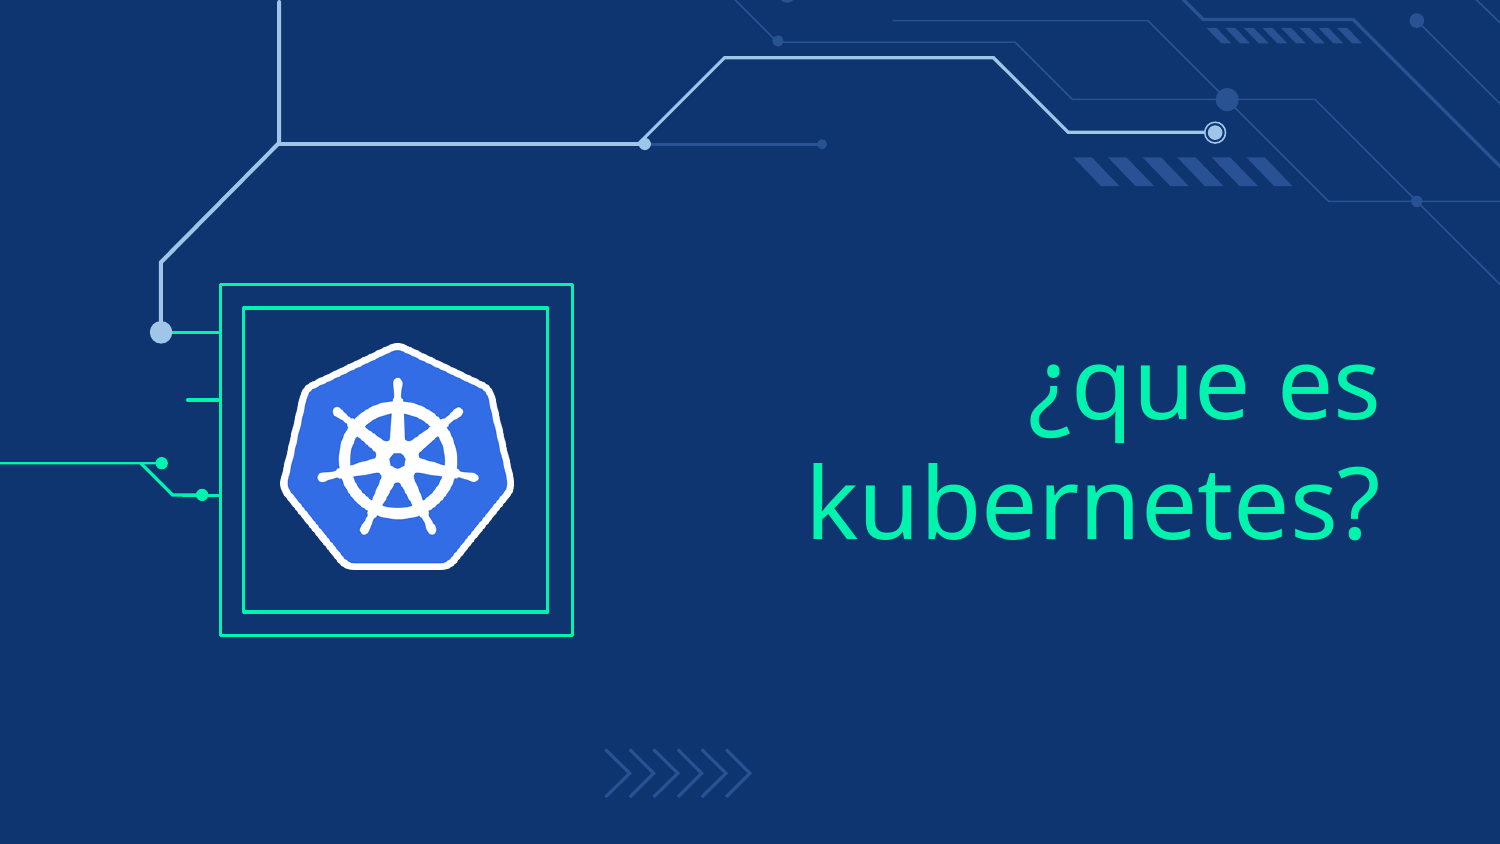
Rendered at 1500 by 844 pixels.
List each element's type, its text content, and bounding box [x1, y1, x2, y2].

title ¿que es kubernetes? [673, 326, 1382, 553]
picture [280, 343, 514, 570]
